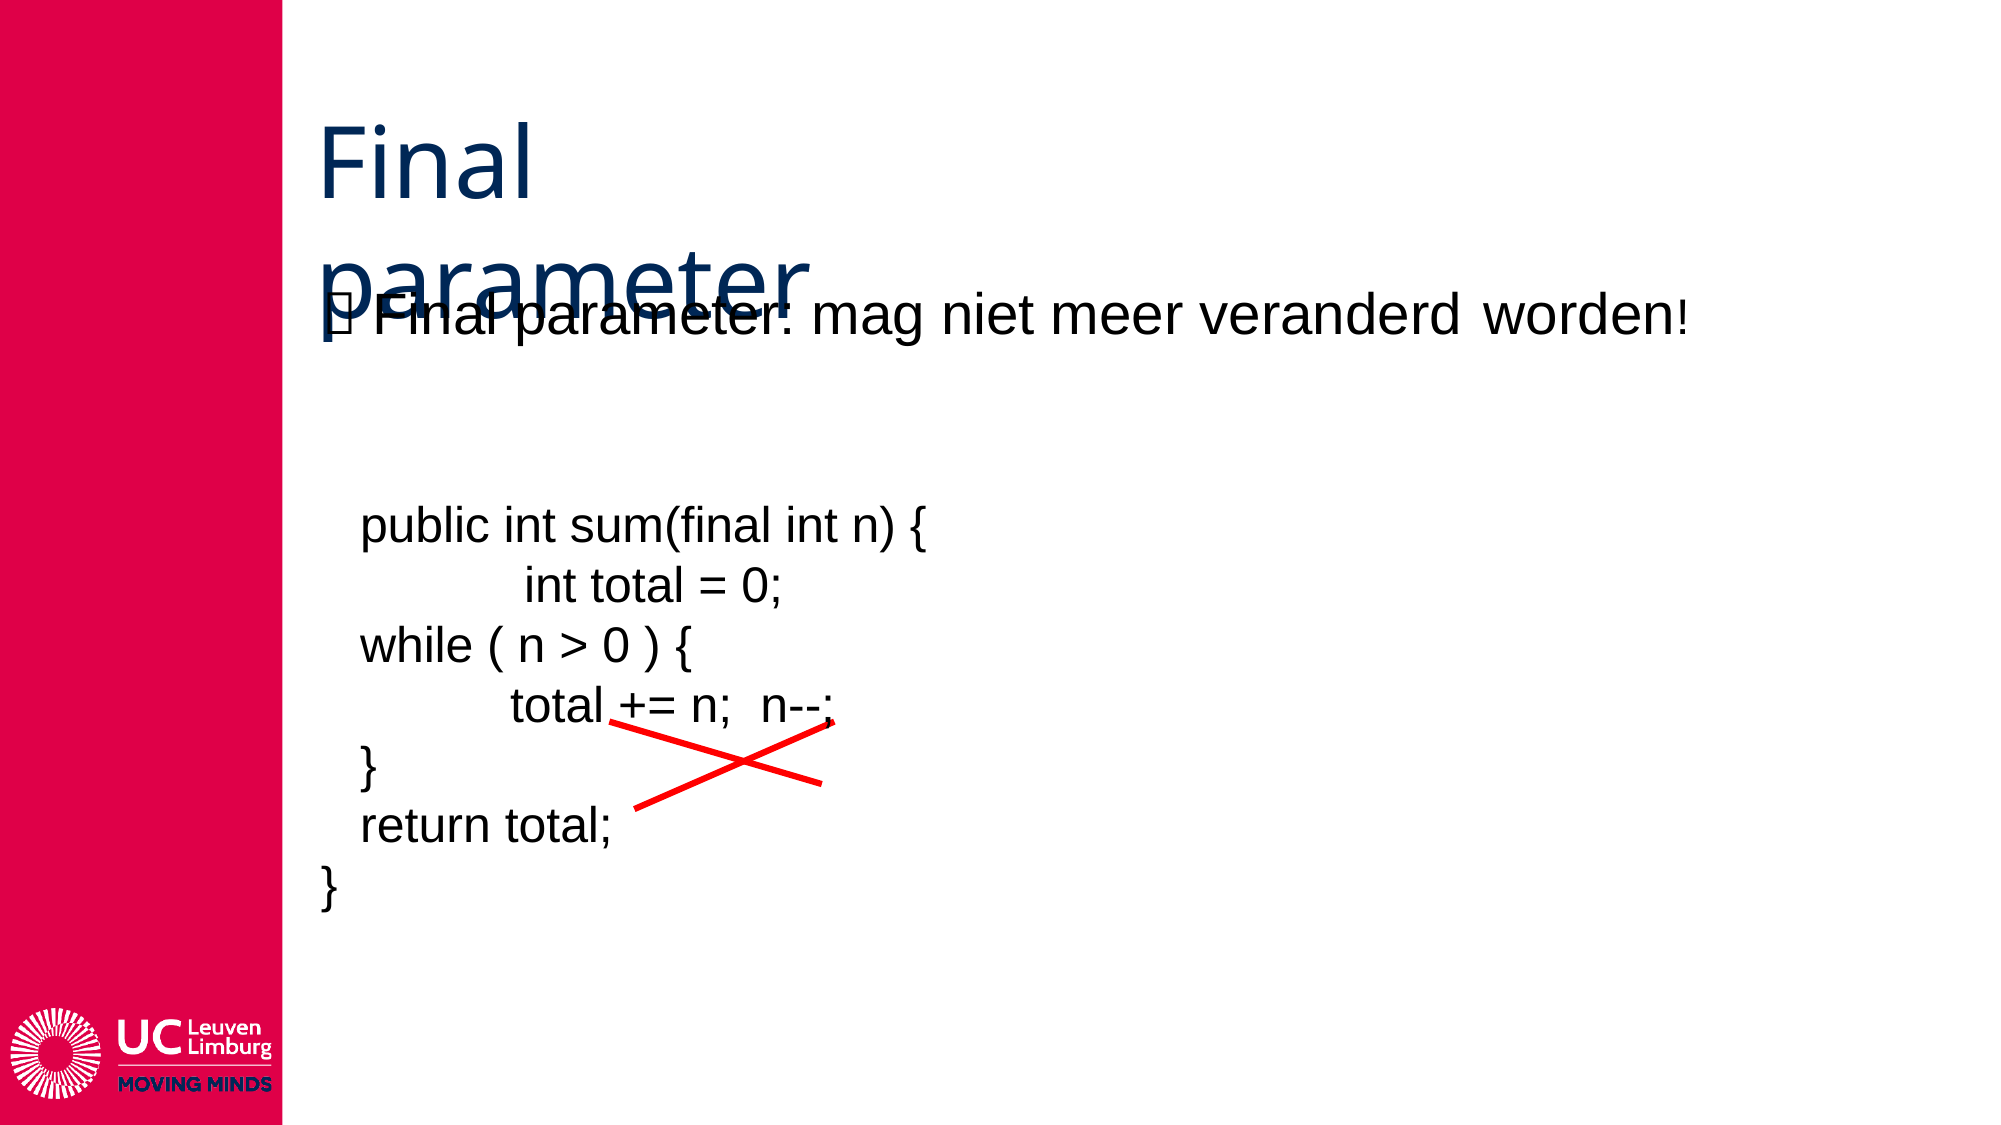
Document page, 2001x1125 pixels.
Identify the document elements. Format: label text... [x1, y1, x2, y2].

picture [10, 1008, 272, 1099]
text_box  Final parameter: mag niet meer veranderd worden! public int sum(final int n) { int total = 0; while ( n > 0 ) { total += n; n--; } return total; } [320, 274, 1716, 913]
title Final parameter [313, 96, 1011, 339]
